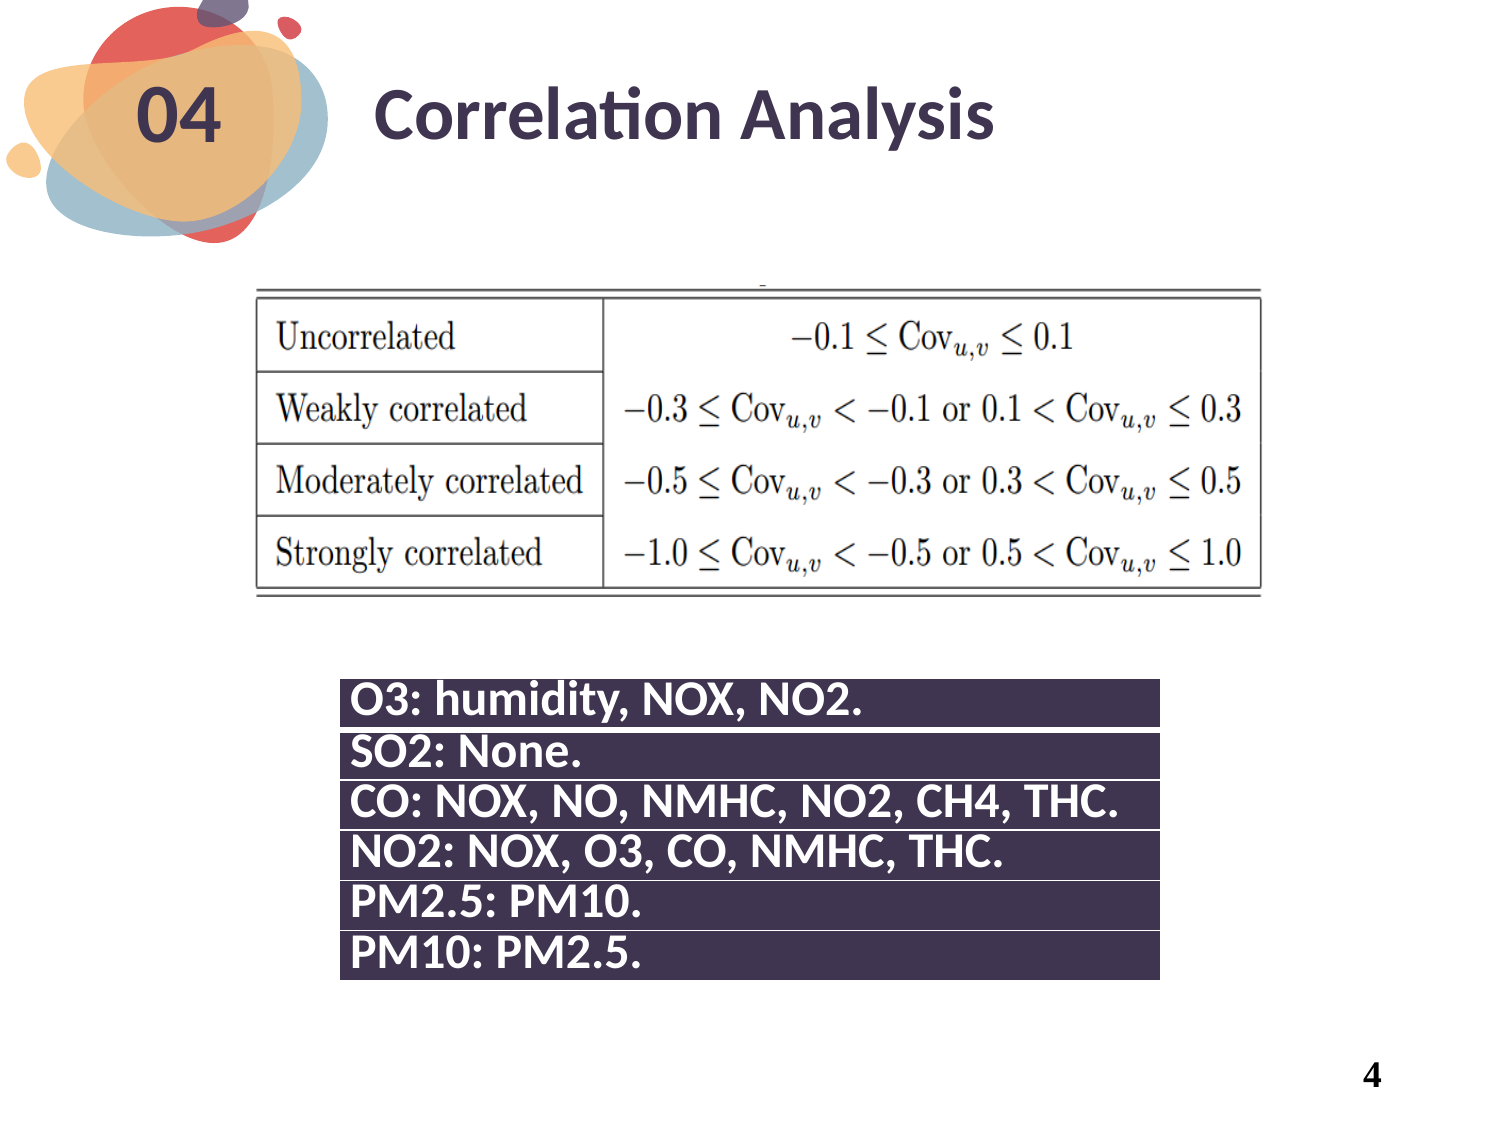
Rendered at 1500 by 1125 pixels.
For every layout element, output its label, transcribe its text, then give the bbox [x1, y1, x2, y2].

picture [251, 285, 1271, 605]
table_cell PM10: PM2.5. [340, 931, 1160, 980]
list 04 [108, 23, 252, 209]
slide_number 4 [1059, 1042, 1397, 1103]
table_cell NO2: NOX, O3, CO, NMHC, THC. [340, 831, 1160, 880]
table_cell PM2.5: PM10. [340, 881, 1160, 930]
table_header O3: humidity, NOX, NO2. [340, 679, 1160, 727]
table_cell CO: NOX, NO, NMHC, NO2, CH4, THC. [340, 781, 1160, 829]
title Correlation Analysis [359, 22, 1397, 209]
table_cell SO2: None. [340, 733, 1160, 779]
